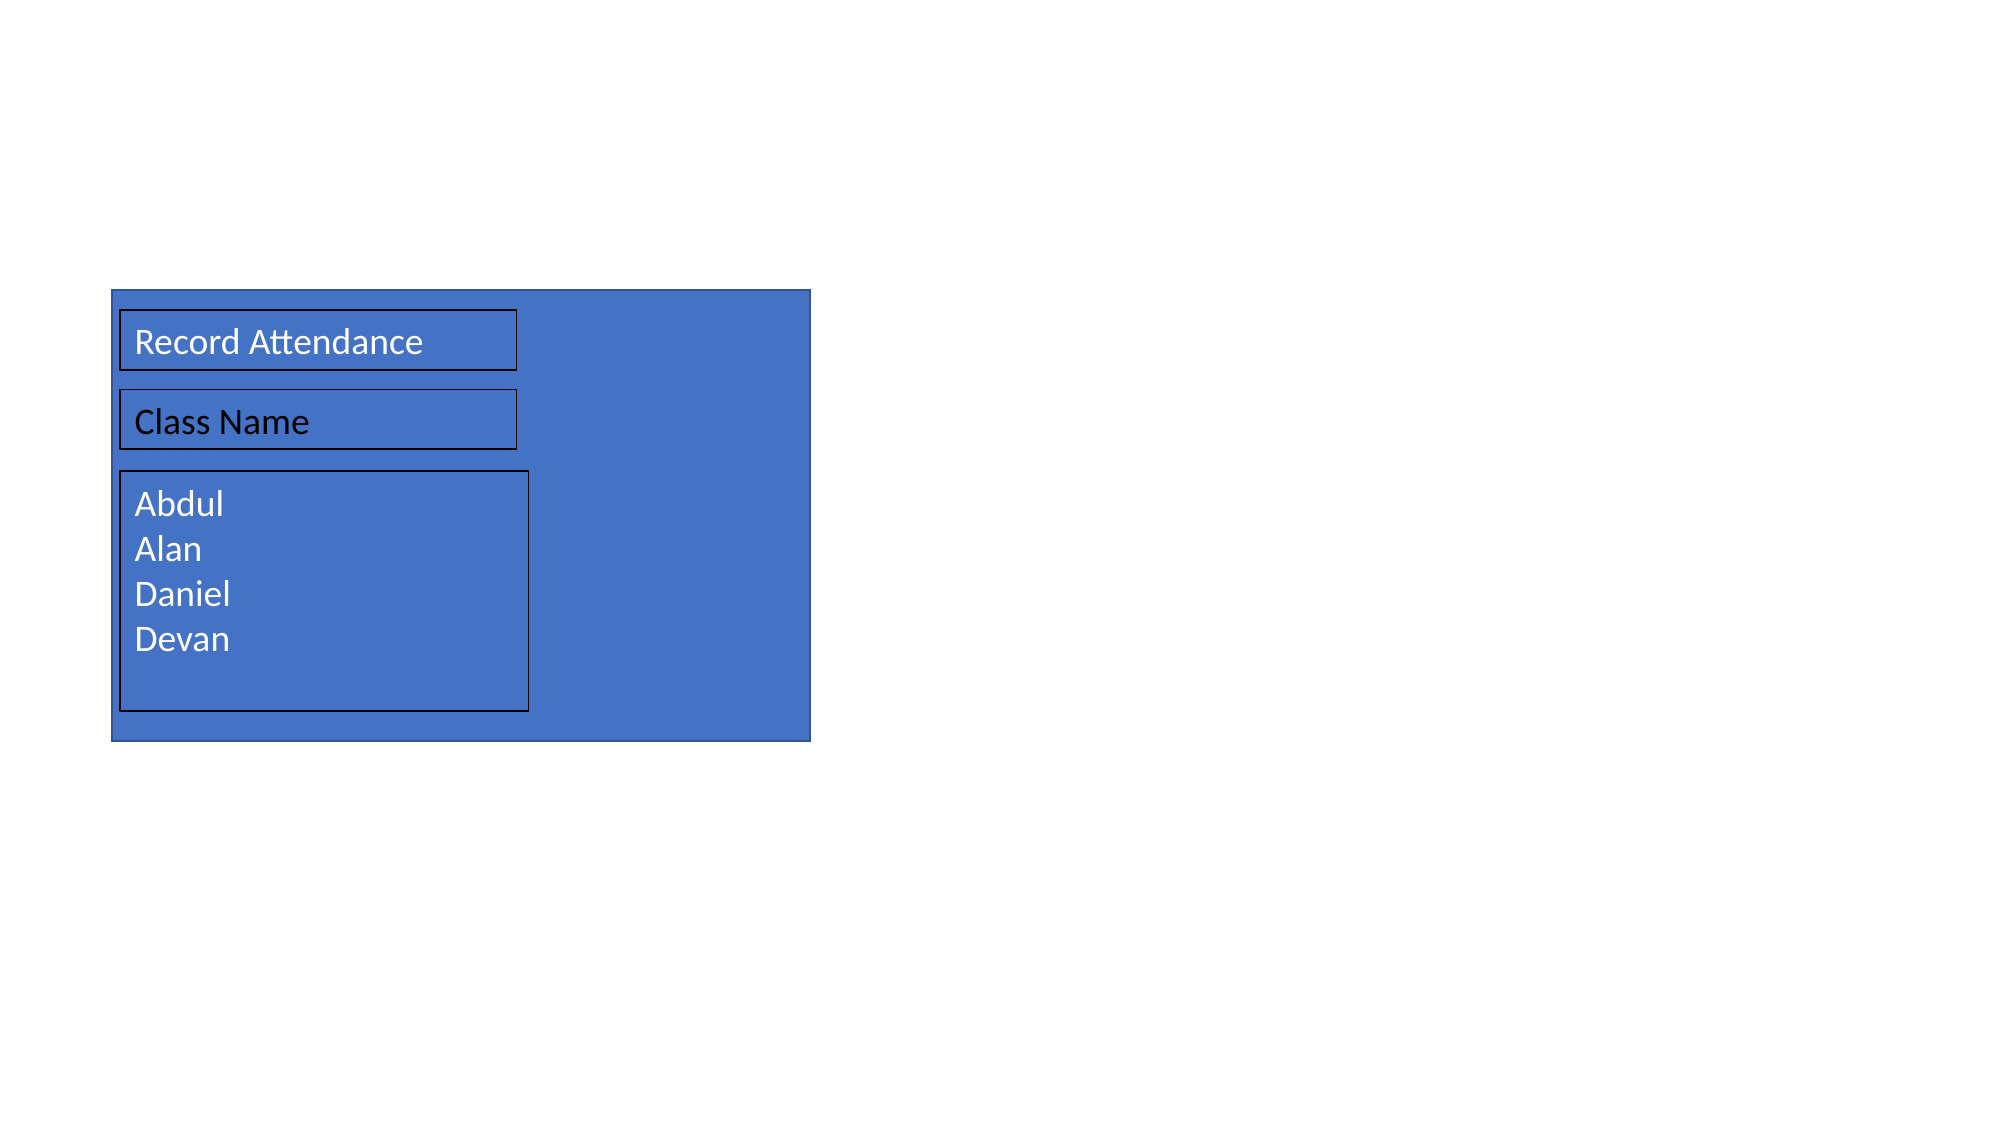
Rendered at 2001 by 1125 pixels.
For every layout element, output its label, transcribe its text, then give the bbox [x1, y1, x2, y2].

text_box Class Name [119, 389, 517, 450]
text_box Record Attendance [119, 310, 517, 370]
text_box Abdul Alan Daniel Devan [119, 471, 529, 711]
text_box [111, 289, 811, 742]
